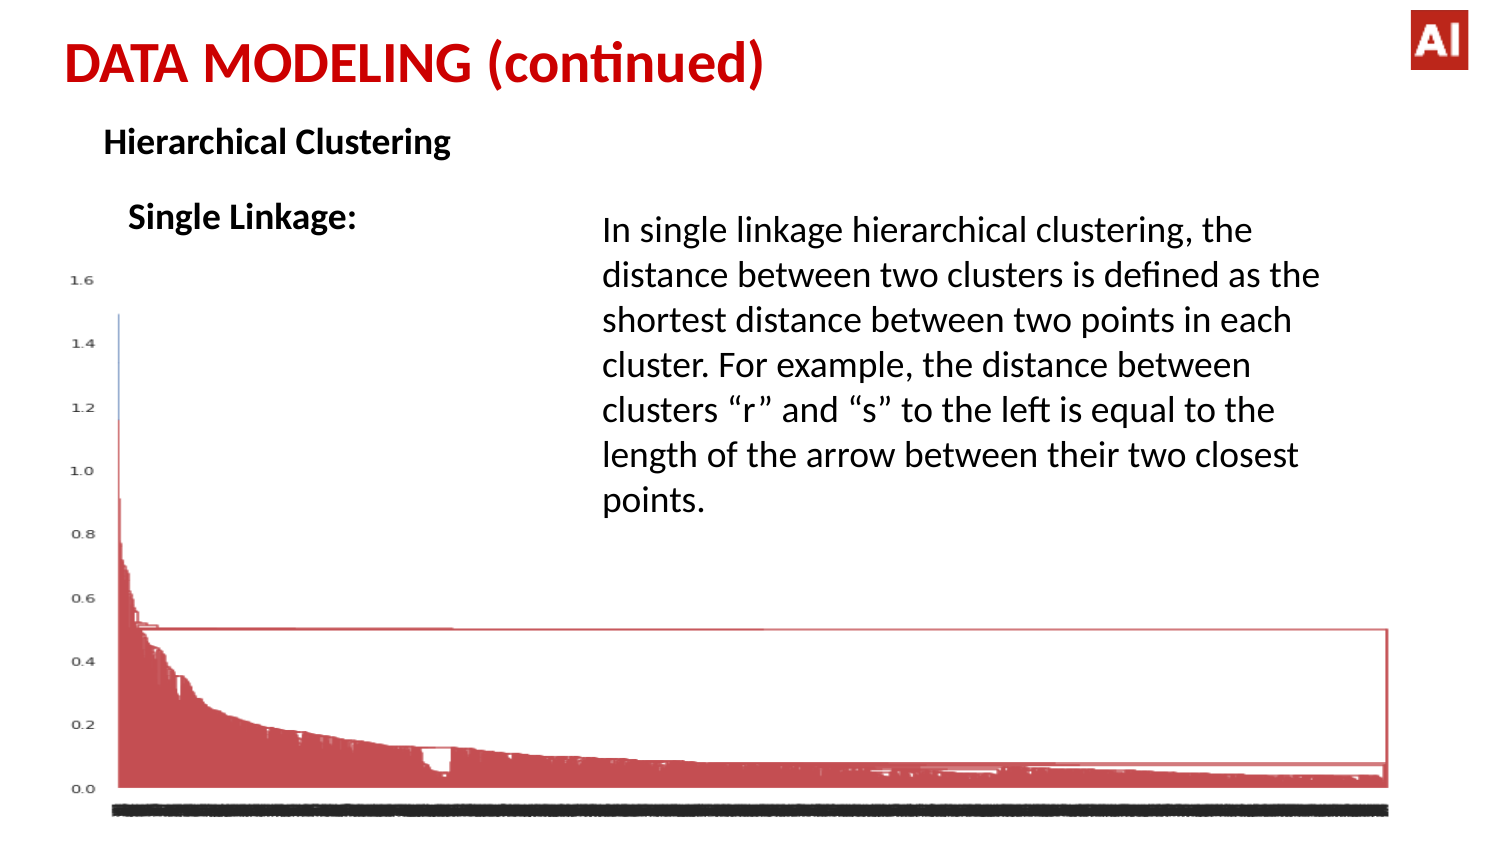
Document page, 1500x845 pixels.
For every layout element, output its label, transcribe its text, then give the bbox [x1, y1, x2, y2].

picture [1410, 10, 1469, 70]
text_box Single Linkage: [113, 184, 373, 245]
title DATA MODELING (continued) [62, 22, 840, 166]
text_box Hierarchical Clustering [88, 109, 467, 170]
picture [62, 268, 1413, 845]
text_box In single linkage hierarchical clustering, the distance between two clusters is defined as the shortest distance between two points in each cluster. For example, the distance between clusters “r” and “s” to the left is equal to the length of the arrow between their two closest points. [587, 197, 1338, 266]
